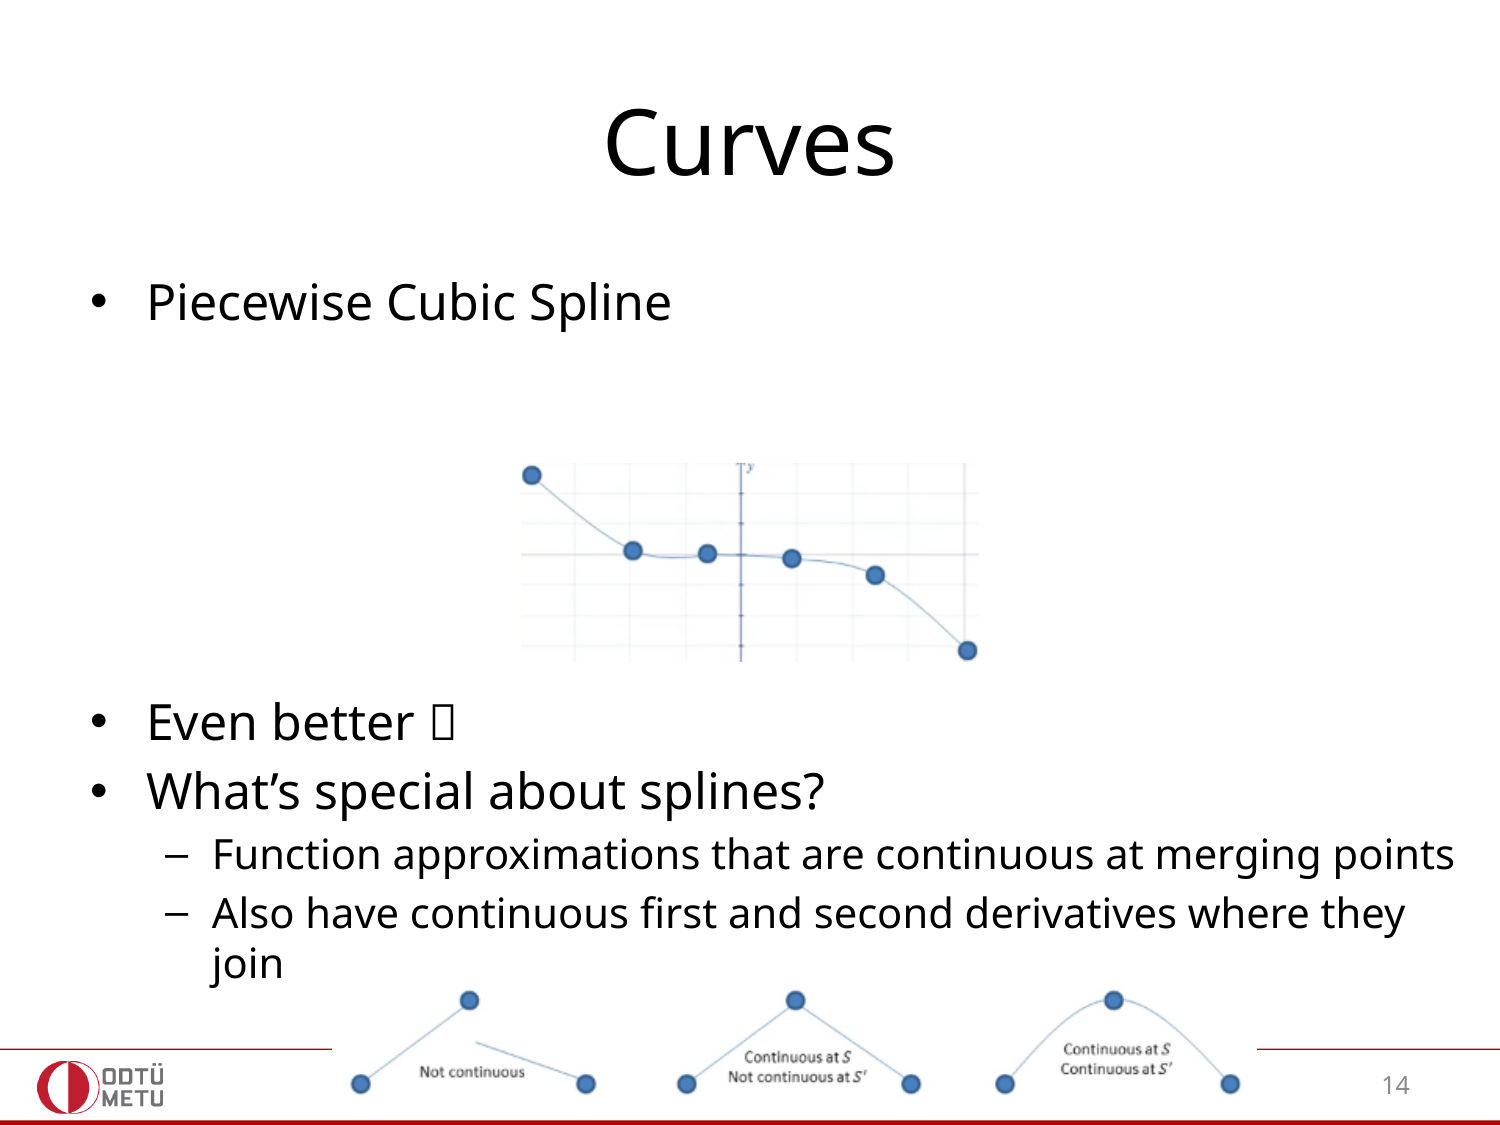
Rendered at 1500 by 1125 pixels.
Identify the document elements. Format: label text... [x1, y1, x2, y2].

picture [521, 462, 979, 662]
list Piecewise Cubic Spline Even better  What’s special about splines? Function approximations that are continuous at merging points Also have continuous first and second derivatives where they join [75, 262, 1500, 1125]
slide_number 14 [1260, 1056, 1425, 1117]
title Curves [75, 45, 1425, 233]
picture [332, 985, 1257, 1117]
picture [37, 1061, 75, 1114]
